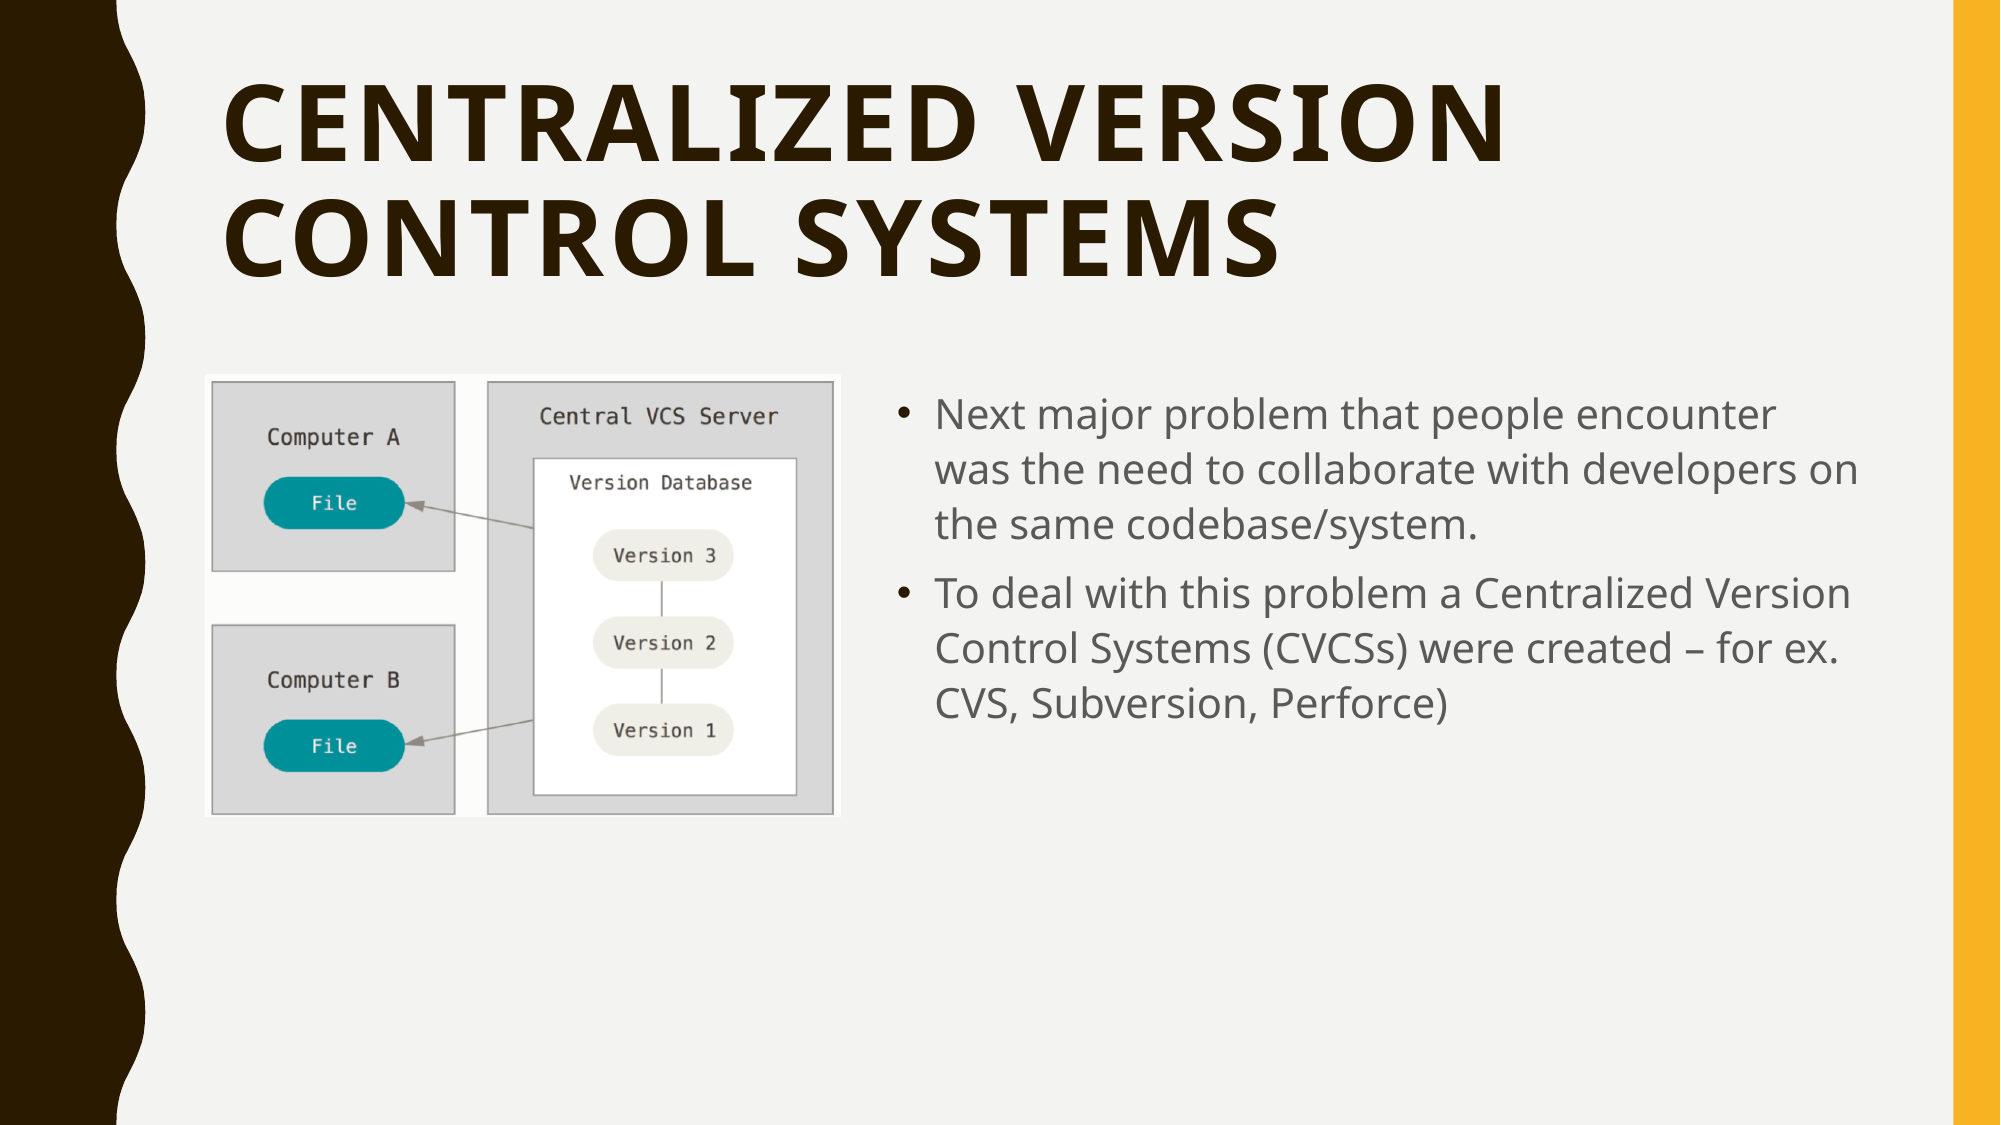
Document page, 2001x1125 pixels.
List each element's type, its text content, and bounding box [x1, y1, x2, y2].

list Next major problem that people encounter was the need to collaborate with developers on the same codebase/system. To deal with this problem a Centralized Version Control Systems (CVCSs) were created – for ex. CVS, Subversion, Perforce) [881, 375, 1875, 965]
picture [205, 374, 841, 817]
title Centralized Version Control Systems [205, 62, 1875, 308]
